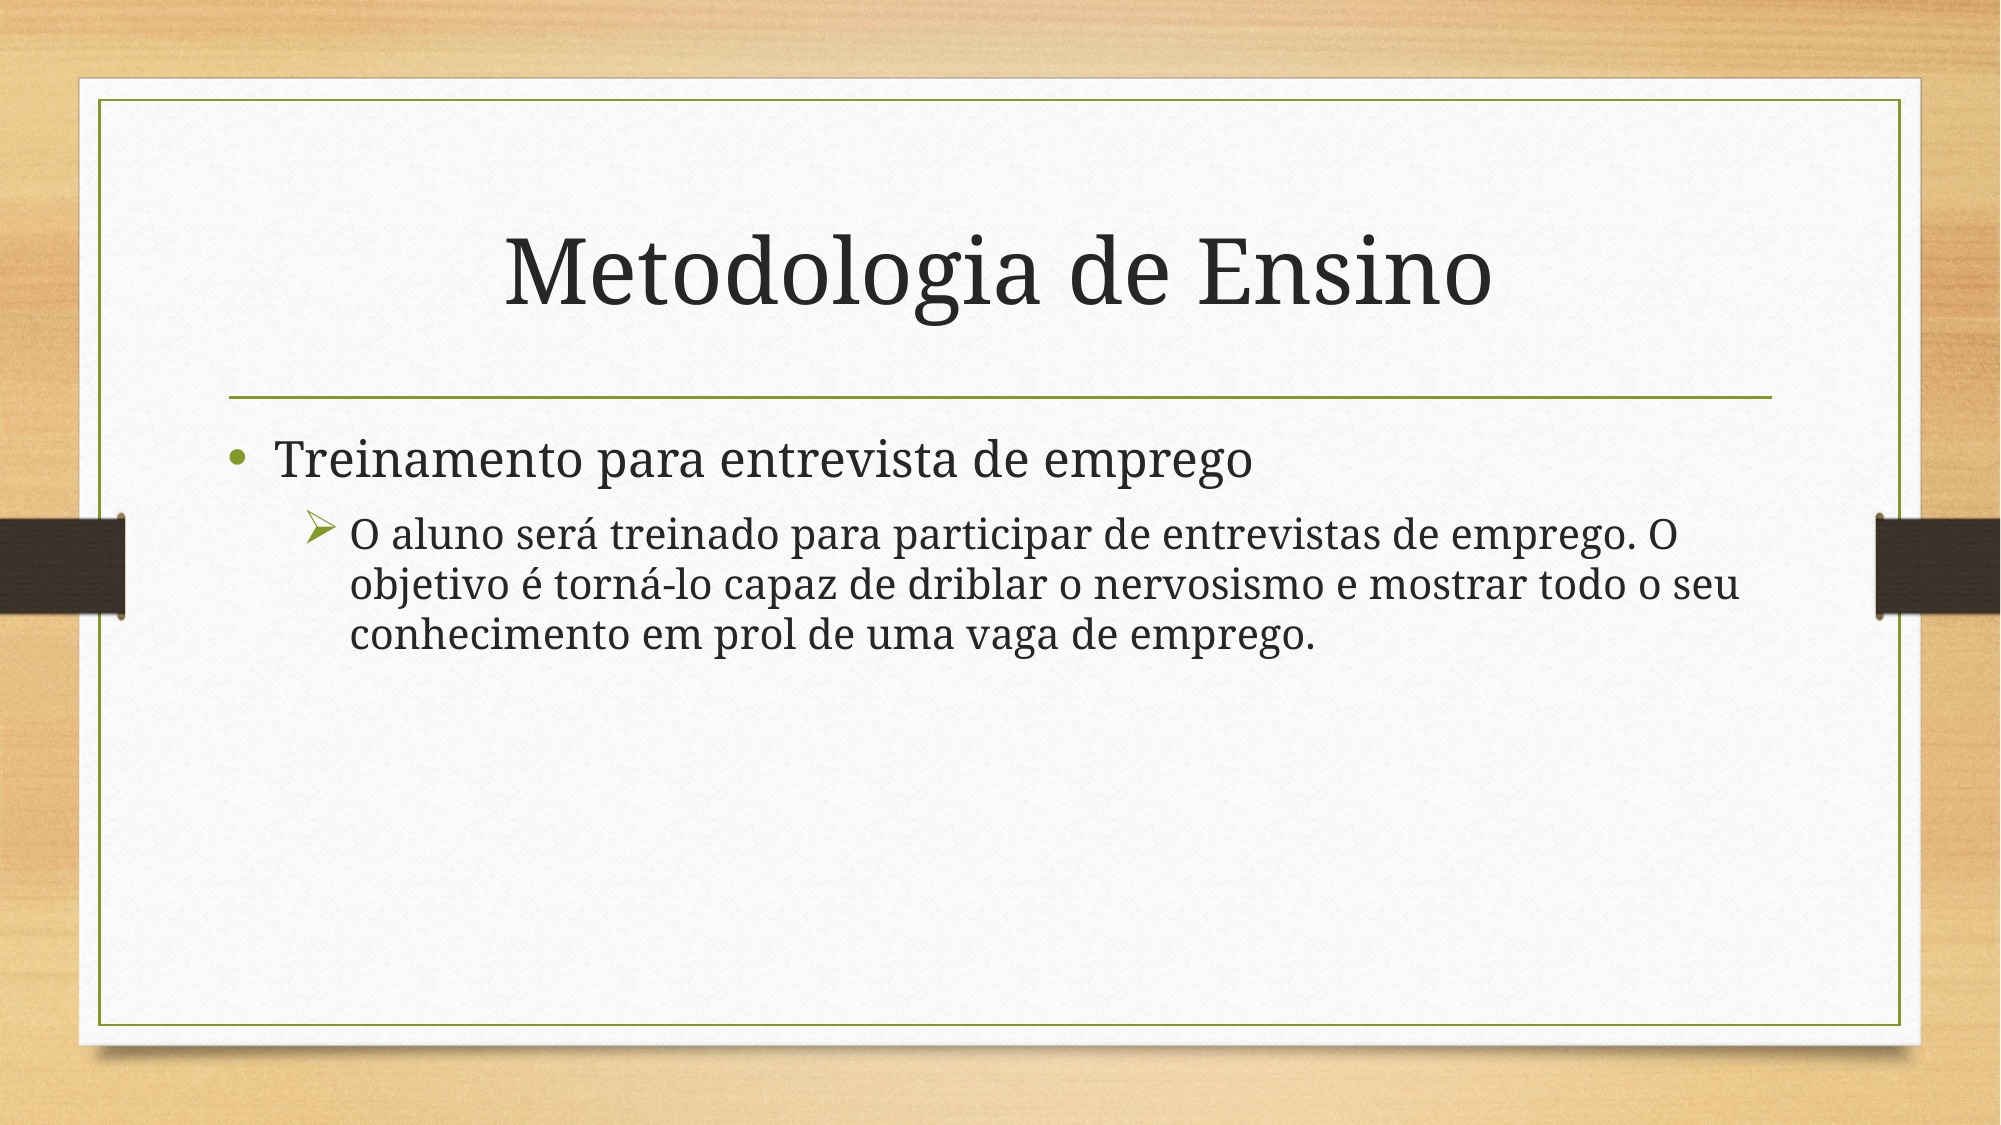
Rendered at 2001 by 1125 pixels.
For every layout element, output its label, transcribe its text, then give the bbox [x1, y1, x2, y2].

title Metodologia de Ensino [212, 161, 1788, 375]
list Treinamento para entrevista de emprego O aluno será treinado para participar de entrevistas de emprego. O objetivo é torná-lo capaz de driblar o nervosismo e mostrar todo o seu conhecimento em prol de uma vaga de emprego. [212, 419, 1788, 964]
picture [0, 0, 2001, 1125]
